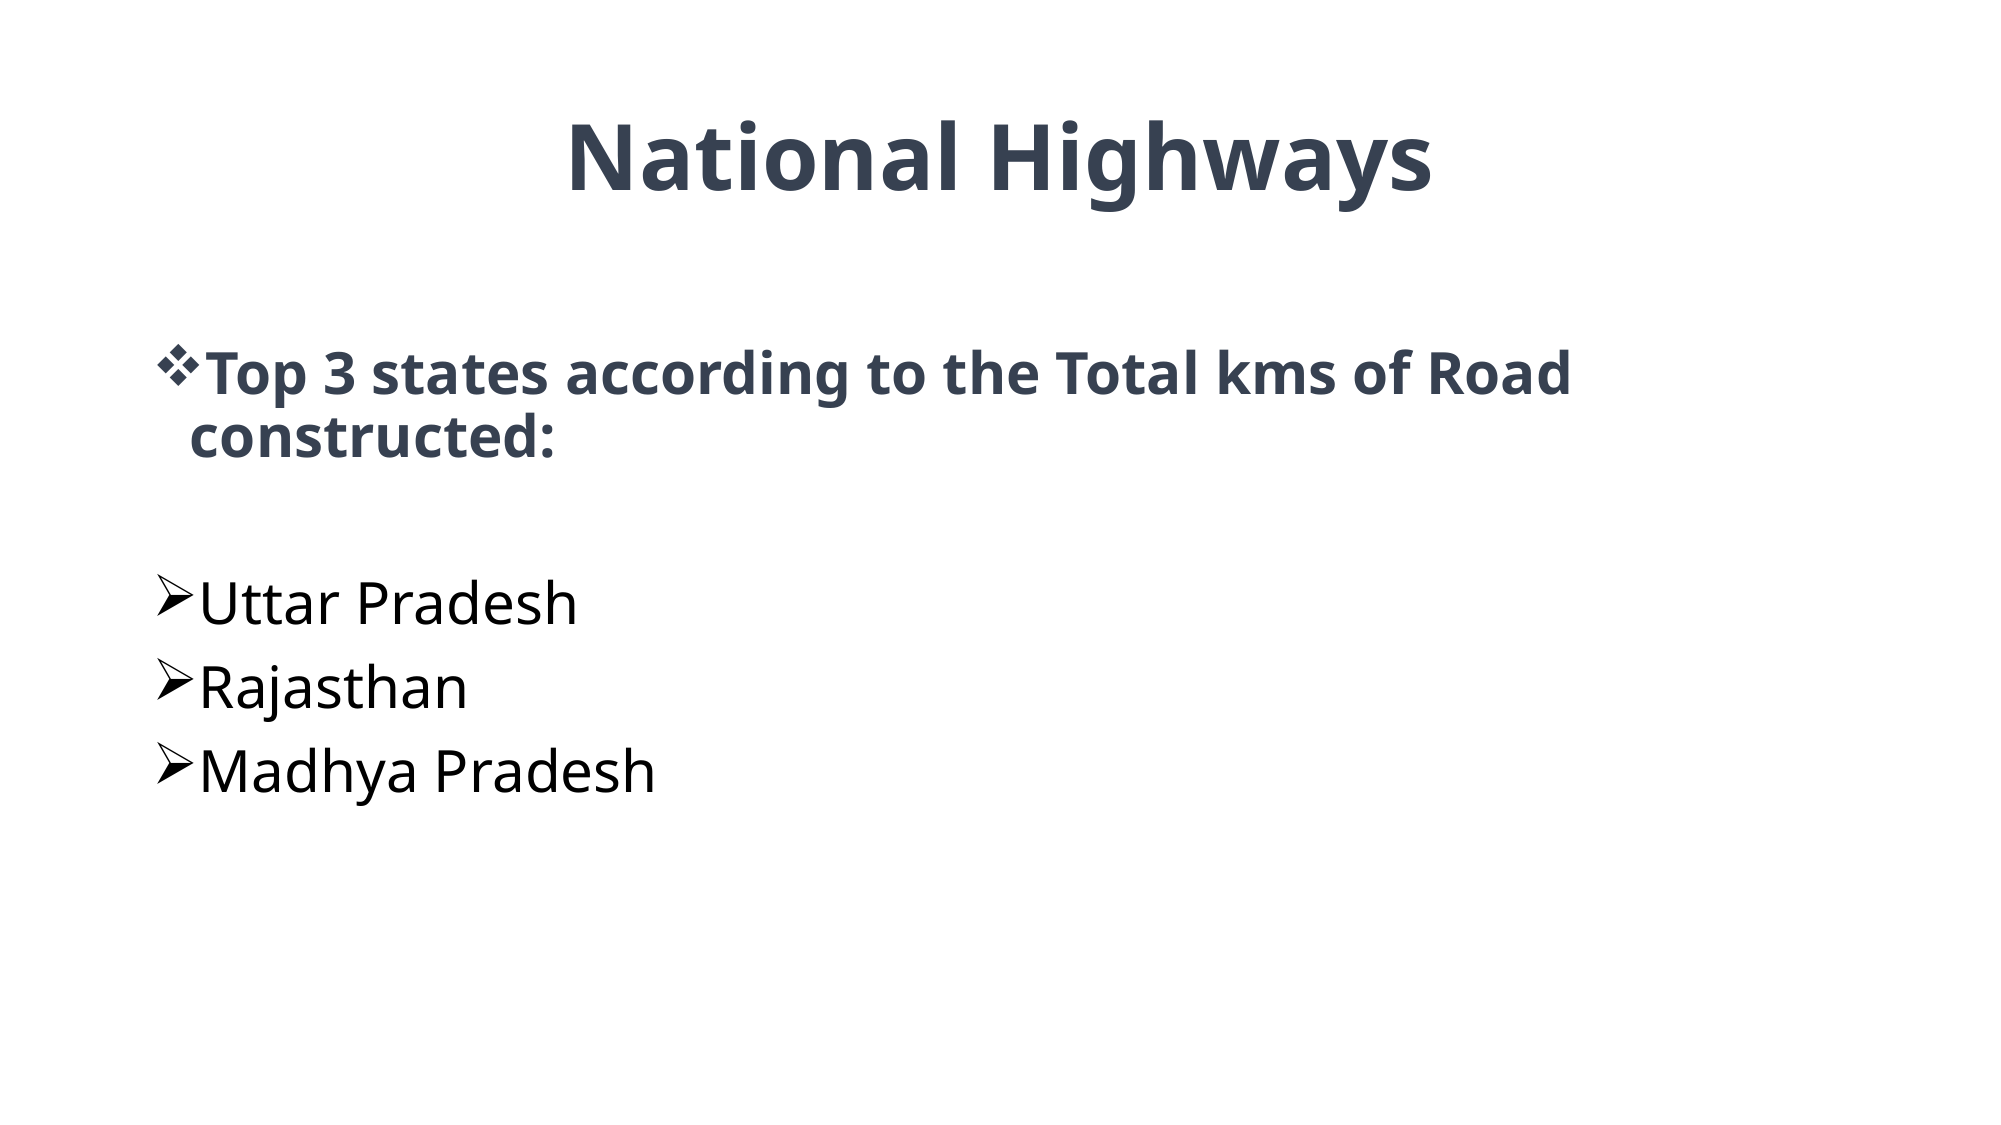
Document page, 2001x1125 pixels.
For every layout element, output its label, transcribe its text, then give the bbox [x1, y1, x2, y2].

list Top 3 states according to the Total kms of Road constructed: Uttar Pradesh Rajasthan Madhya Pradesh [137, 336, 1863, 1014]
title National Highways [137, 52, 1863, 270]
